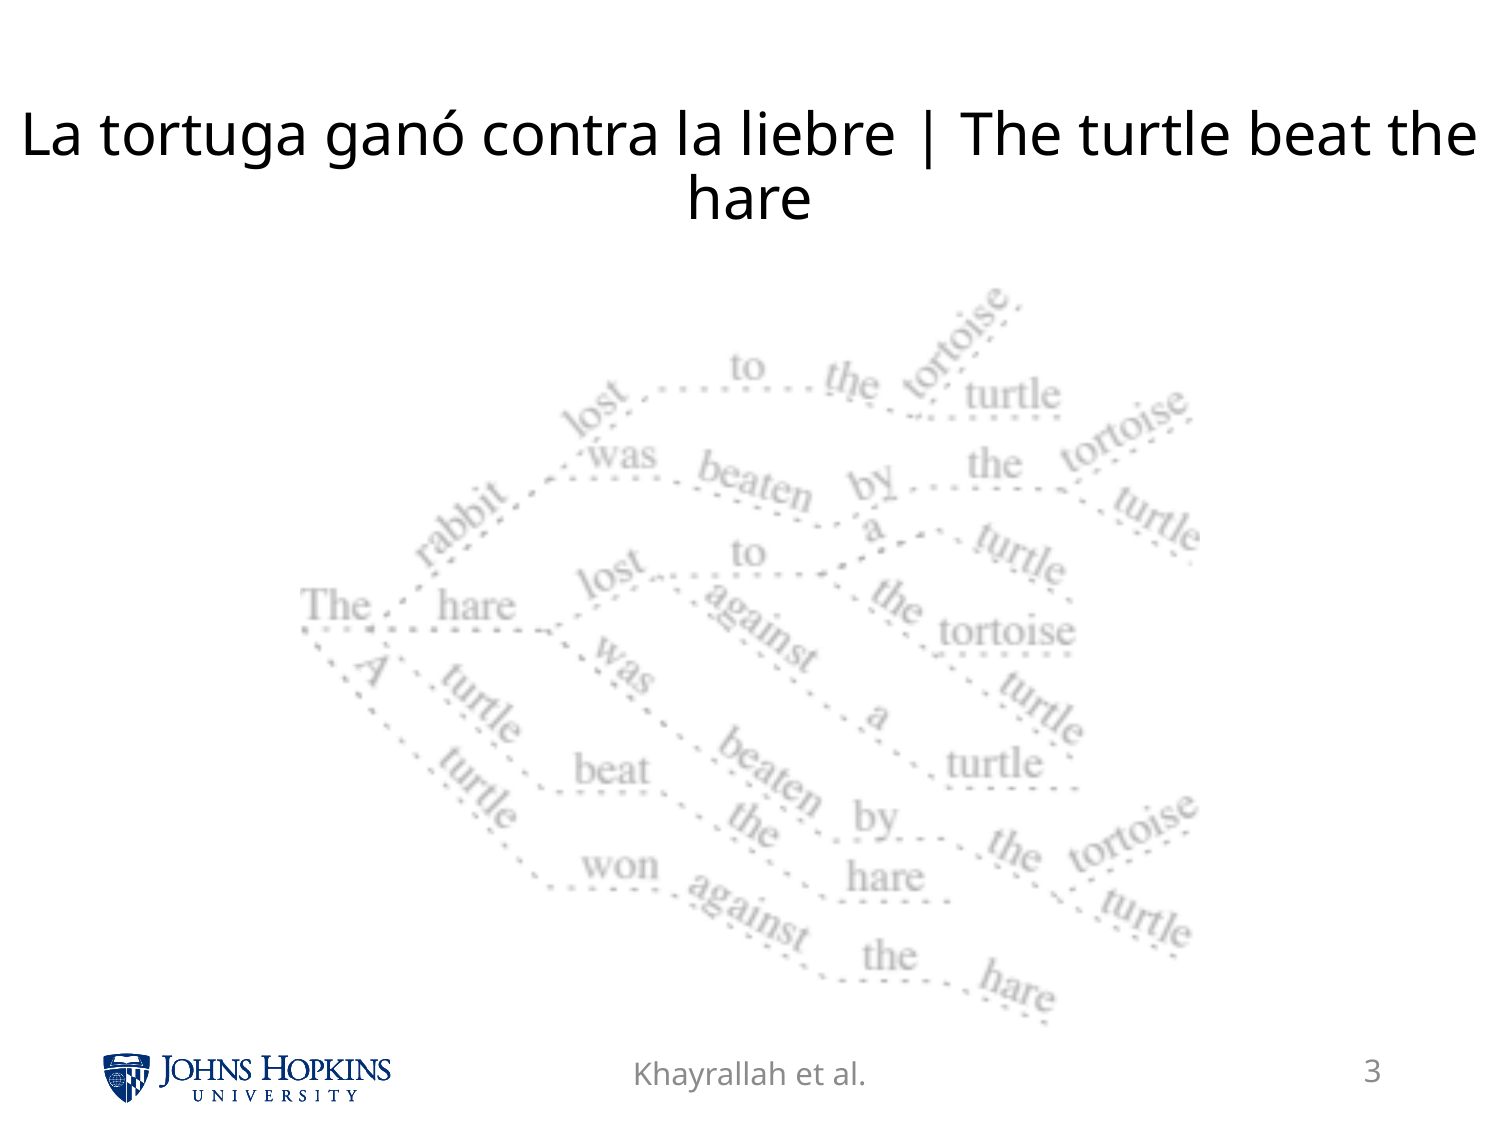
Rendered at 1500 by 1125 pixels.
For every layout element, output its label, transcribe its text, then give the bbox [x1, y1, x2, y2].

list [299, 277, 1200, 1028]
footer Khayrallah et al. [496, 1042, 1004, 1103]
slide_number 3 [1059, 1042, 1397, 1103]
title La tortuga ganó contra la liebre | The turtle beat the hare [0, 59, 1500, 278]
